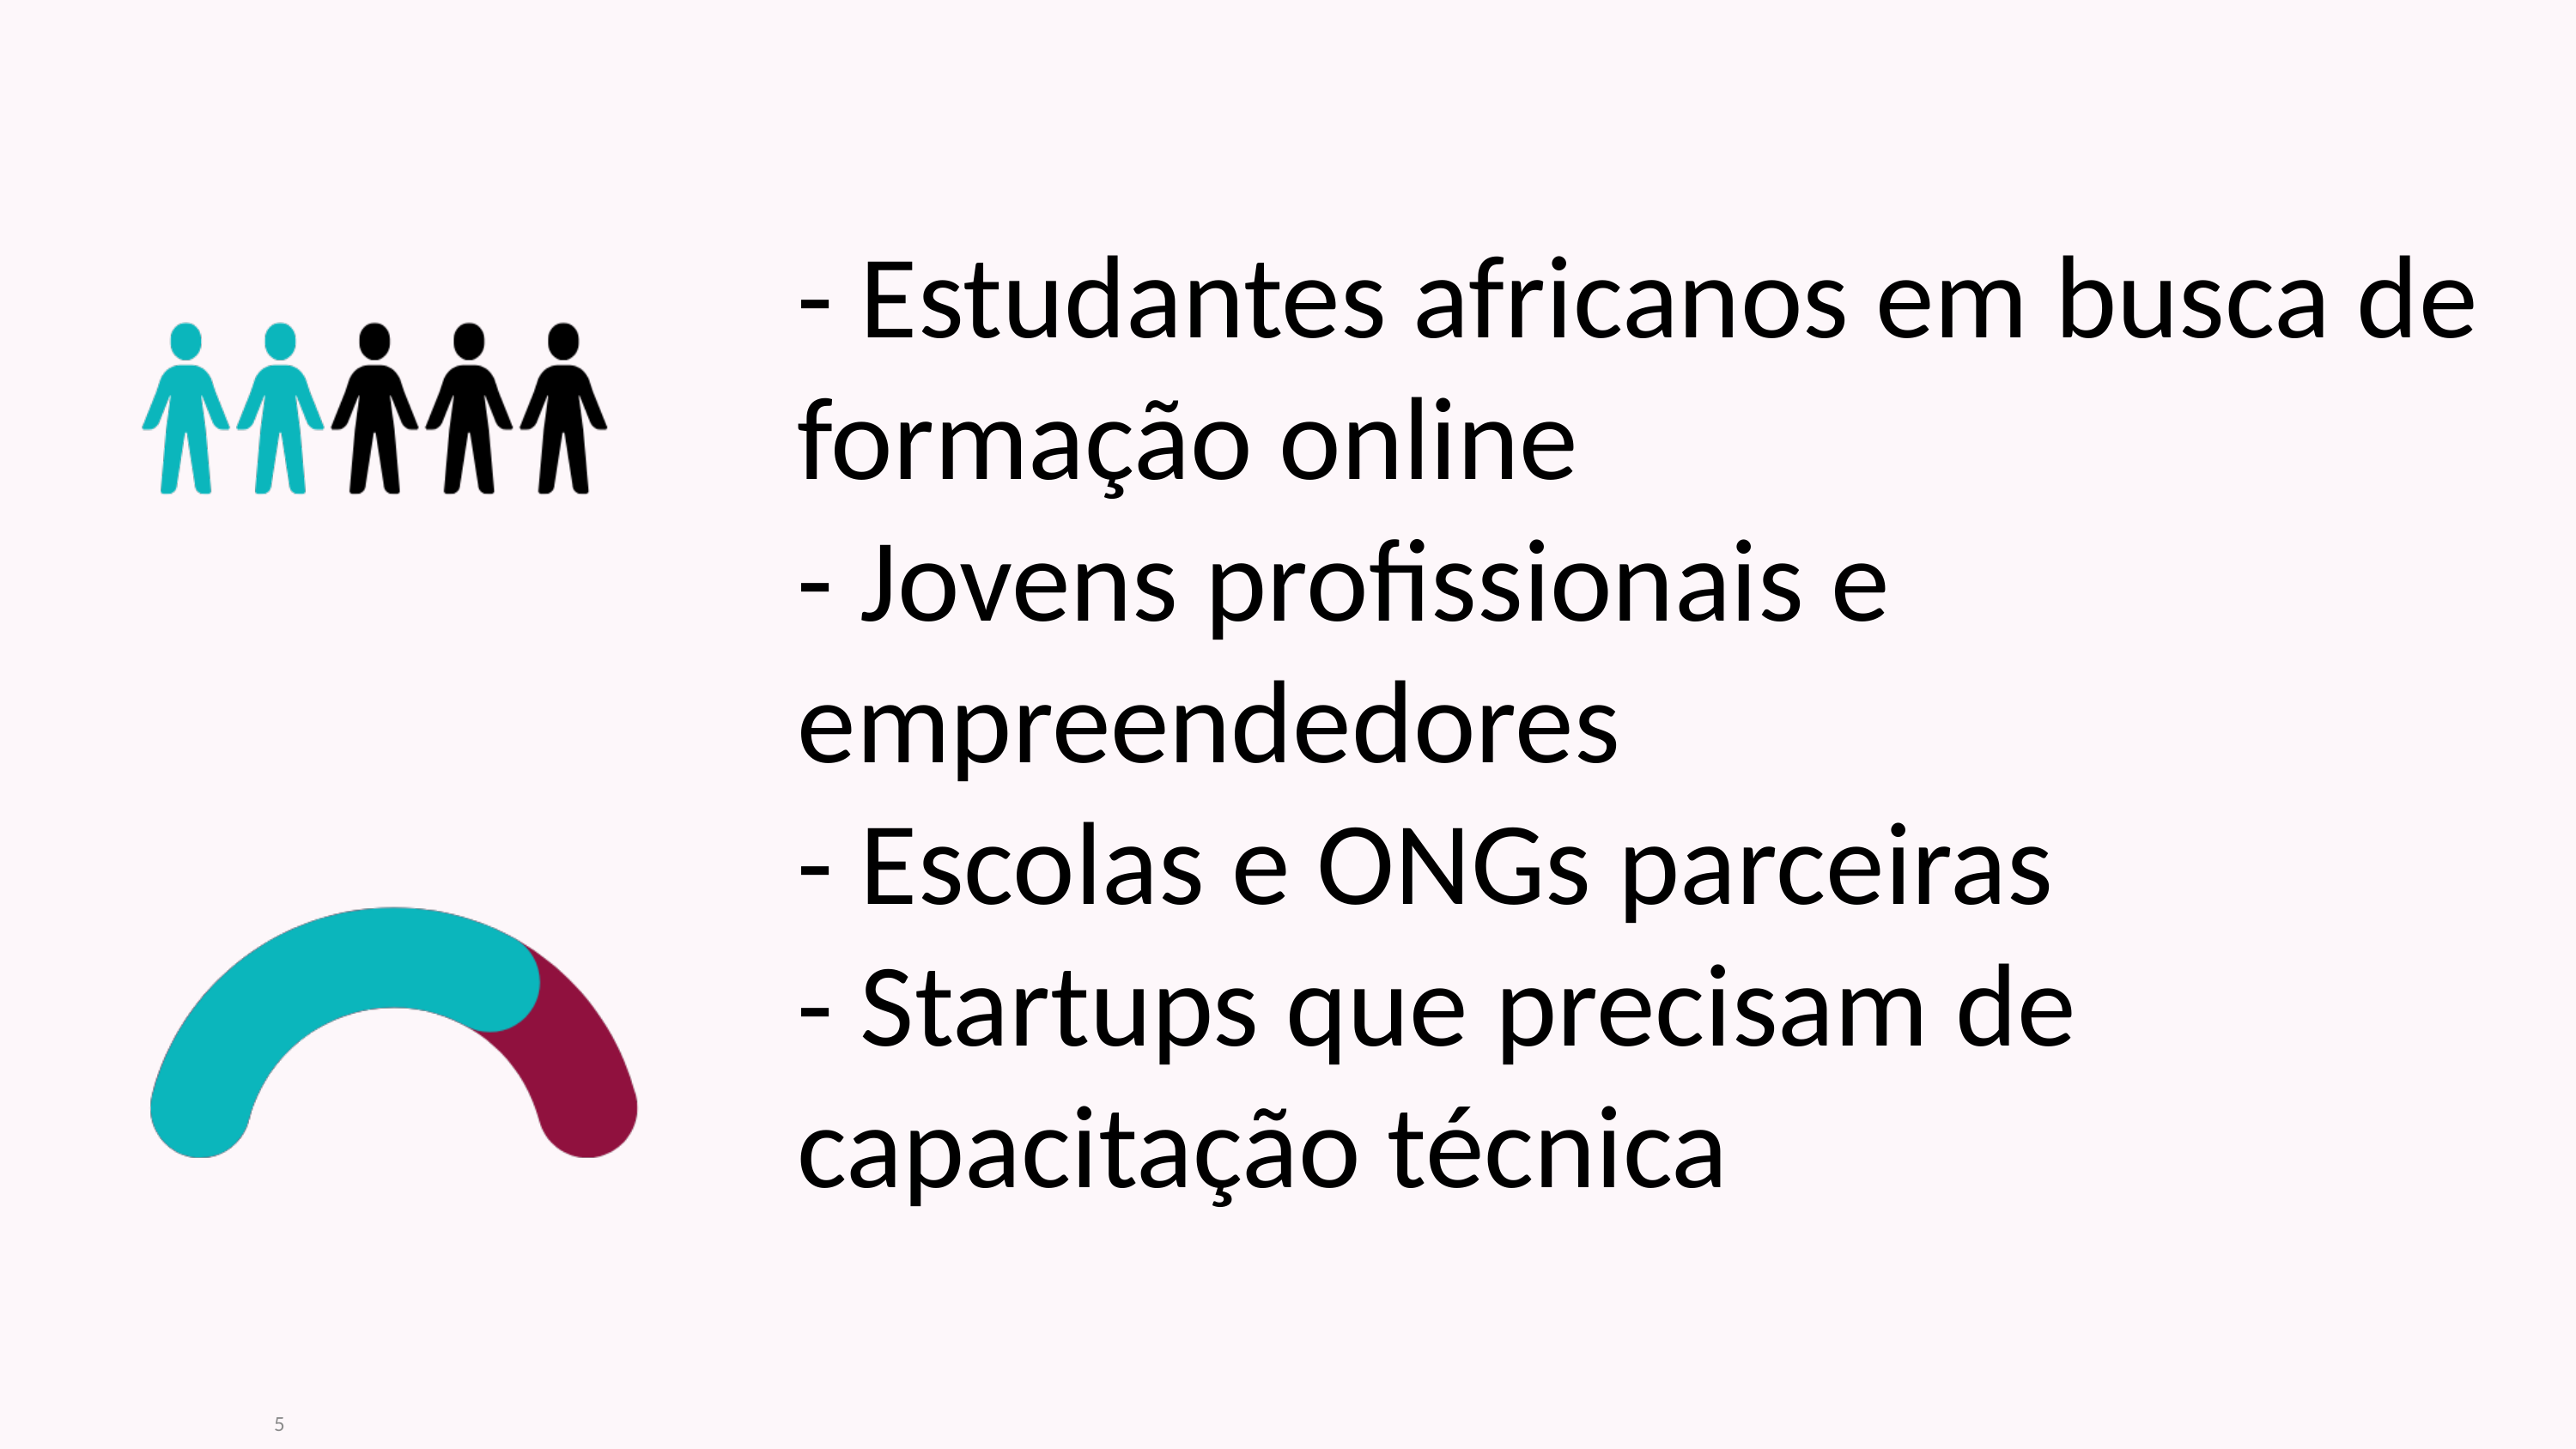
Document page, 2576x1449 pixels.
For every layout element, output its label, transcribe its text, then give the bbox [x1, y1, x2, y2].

picture [94, 858, 695, 1208]
slide_number 5 [0, 1397, 298, 1449]
text_box - Estudantes africanos em busca de formação online - Jovens profissionais e empreendedores - Escolas e ONGs parceiras - Startups que precisam de capacitação técnica [797, 220, 2558, 1211]
picture [94, 271, 655, 543]
